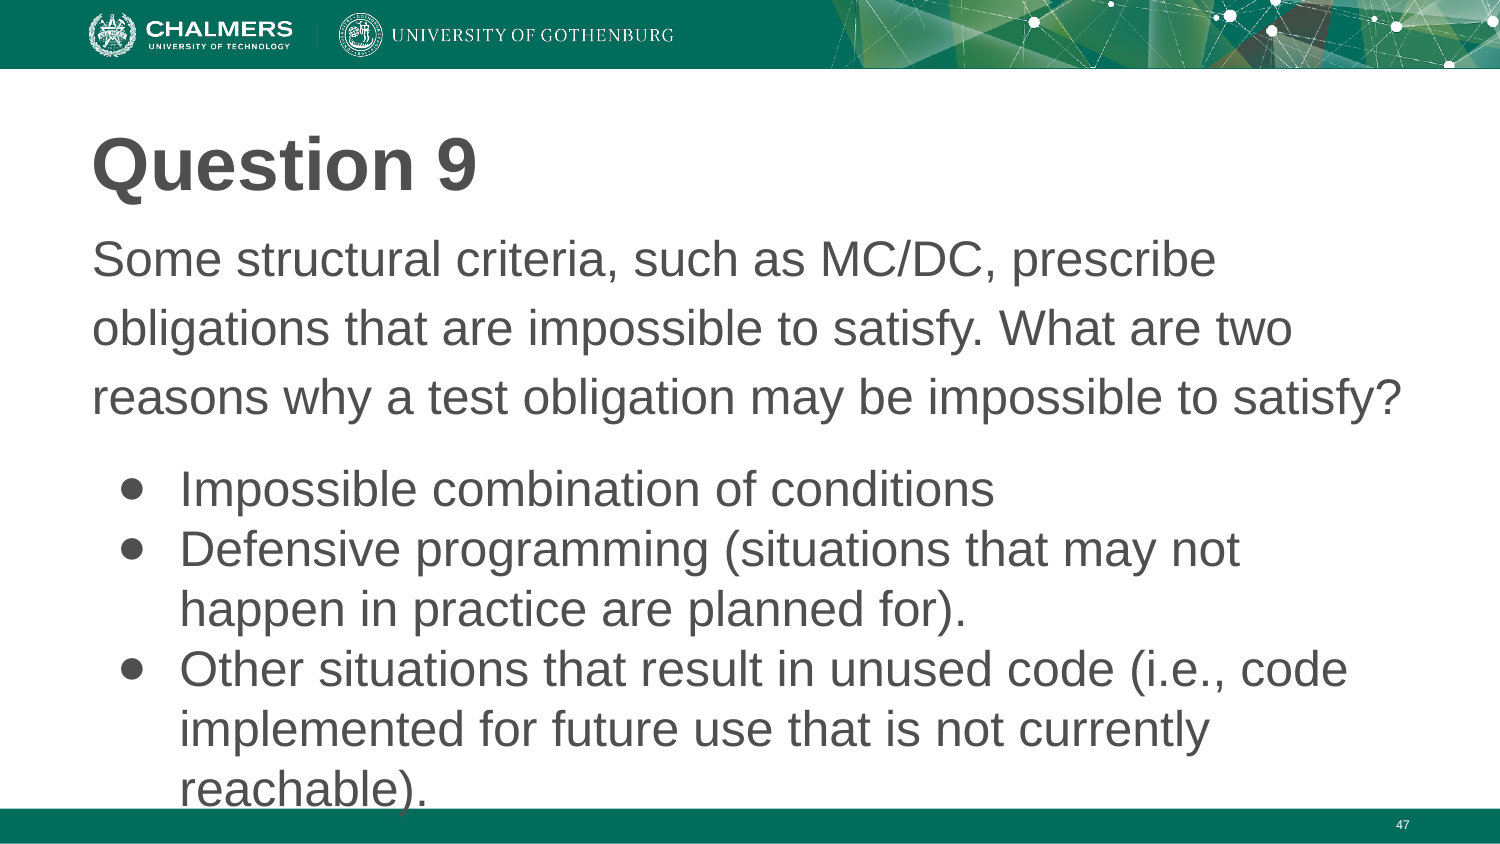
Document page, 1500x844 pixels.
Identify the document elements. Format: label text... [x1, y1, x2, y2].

picture [759, 0, 1500, 68]
picture [64, 0, 696, 85]
slide_number ‹#› [1074, 809, 1425, 844]
text_box Impossible combination of conditions Defensive programming (situations that may not happen in practice are planned for). Other situations that result in unused code (i.e., code implemented for future use that is not currently reachable). [89, 441, 1413, 751]
list Some structural criteria, such as MC/DC, prescribe obligations that are impossible to satisfy. What are two reasons why a test obligation may be impossible to satisfy? [76, 210, 1425, 782]
title Question 9 [76, 100, 1425, 210]
